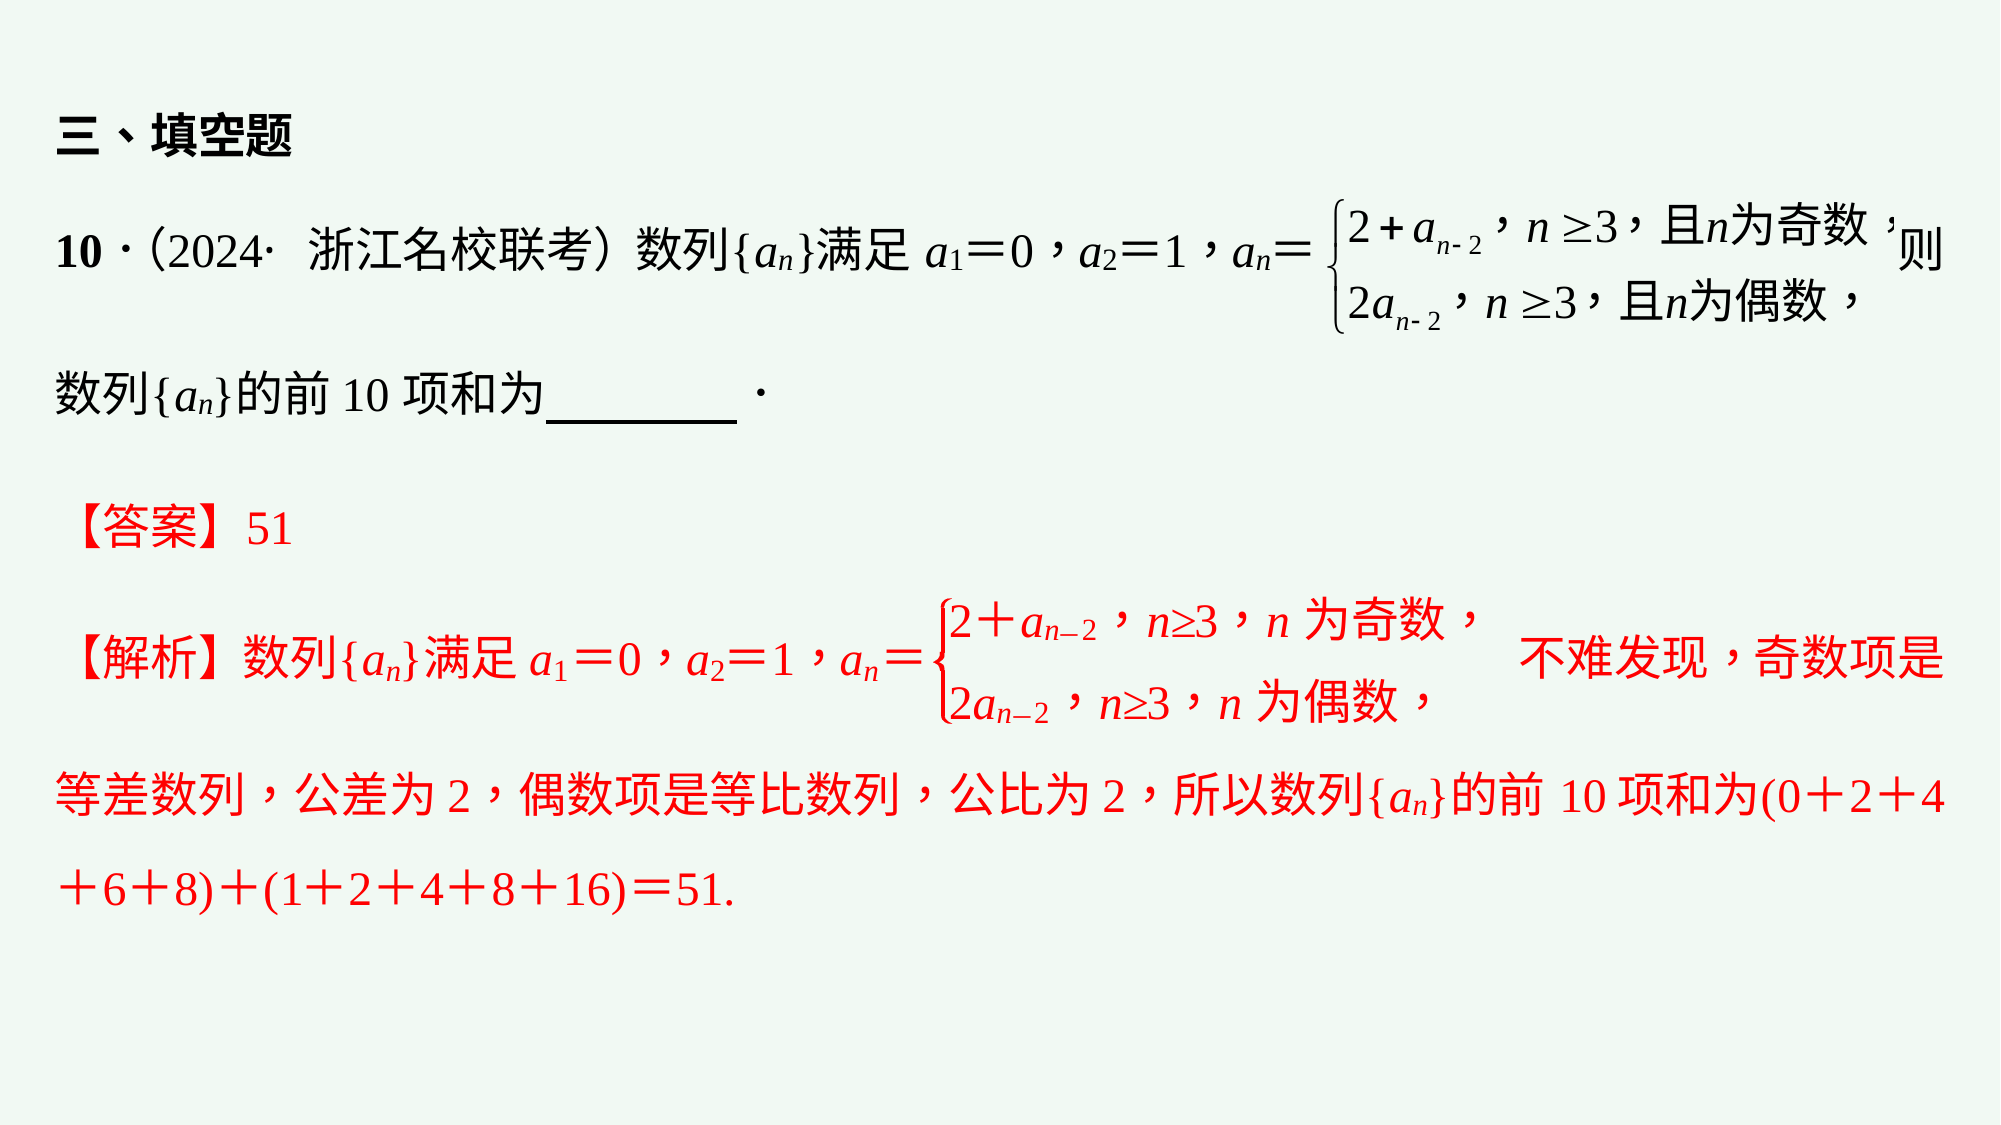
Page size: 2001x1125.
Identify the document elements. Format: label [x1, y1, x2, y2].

text_box [54, 496, 1945, 1025]
text_box [54, 81, 1945, 496]
